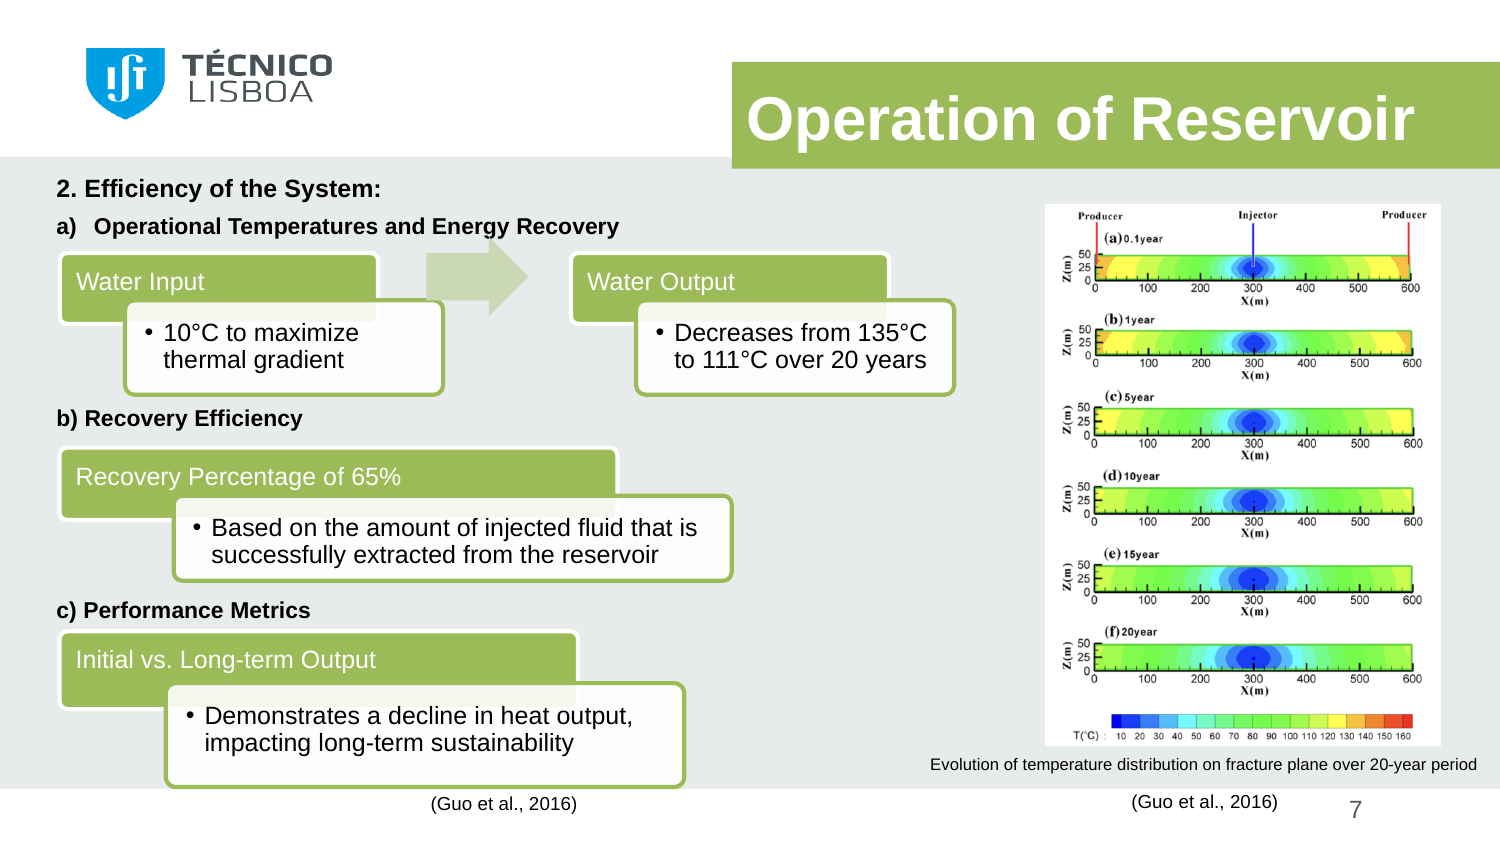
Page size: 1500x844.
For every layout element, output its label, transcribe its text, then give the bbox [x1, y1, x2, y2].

slide_number 7 [1077, 789, 1378, 827]
text_box Operation of Reservoir [731, 61, 1500, 169]
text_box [59, 629, 685, 789]
text_box (Guo et al., 2016) [1116, 782, 1299, 821]
text_box Operational Temperatures and Energy Recovery b) Recovery Efficiency c) Performance Metrics [41, 204, 672, 659]
picture [0, 0, 1500, 844]
text_box 2. Efficiency of the System: [41, 165, 437, 204]
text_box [59, 444, 732, 585]
text_box (Guo et al., 2016) [415, 797, 599, 822]
text_box Evolution of temperature distribution on fracture plane over 20-year period [915, 746, 1500, 782]
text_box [59, 251, 955, 397]
